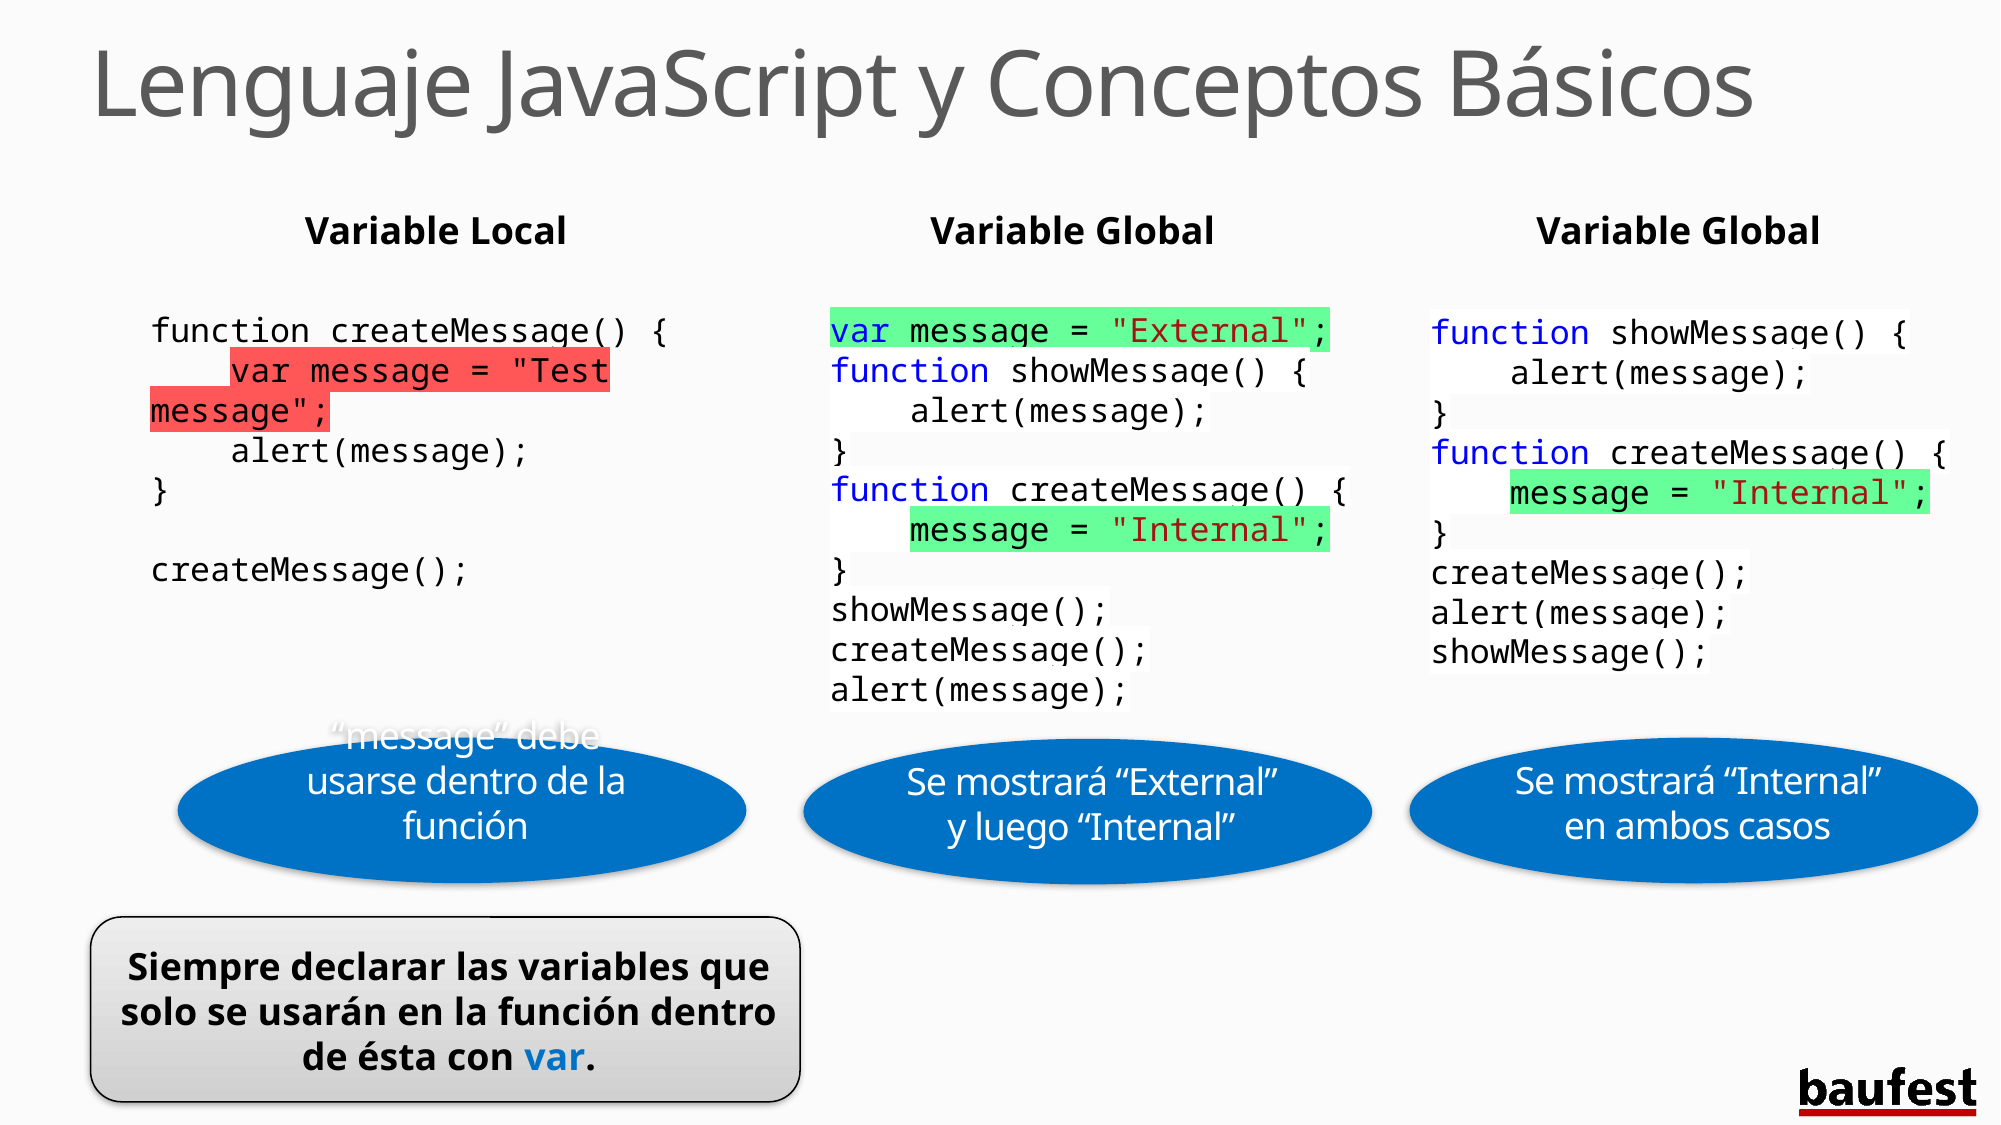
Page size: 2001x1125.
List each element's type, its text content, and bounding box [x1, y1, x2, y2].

text_box Se mostrará “Internal” en ambos casos [1408, 736, 1980, 885]
text_box Se mostrará “External” y luego “Internal” [802, 738, 1373, 886]
title Lenguaje JavaScript y Conceptos Básicos [90, 37, 1920, 138]
text_box var message = "External"; function showMessage() { alert(message); } function createMessage() { message = "Internal"; } showMessage(); createMessage(); alert(message); [829, 308, 1483, 709]
text_box Variable Local [304, 212, 620, 253]
text_box function createMessage() { var message = "Test message"; alert(message); } createMessage(); [150, 308, 804, 589]
text_box Variable Global [930, 212, 1246, 253]
text_box “message” debe usarse dentro de la función [176, 736, 748, 884]
text_box function showMessage() { alert(message); } function createMessage() { message = "Internal"; } createMessage(); alert(message); showMessage(); [1429, 311, 1958, 671]
text_box Variable Global [1536, 212, 1852, 253]
picture [1799, 1066, 1977, 1117]
text_box Siempre declarar las variables que solo se usarán en la función dentro de ésta con var. [89, 916, 801, 1103]
